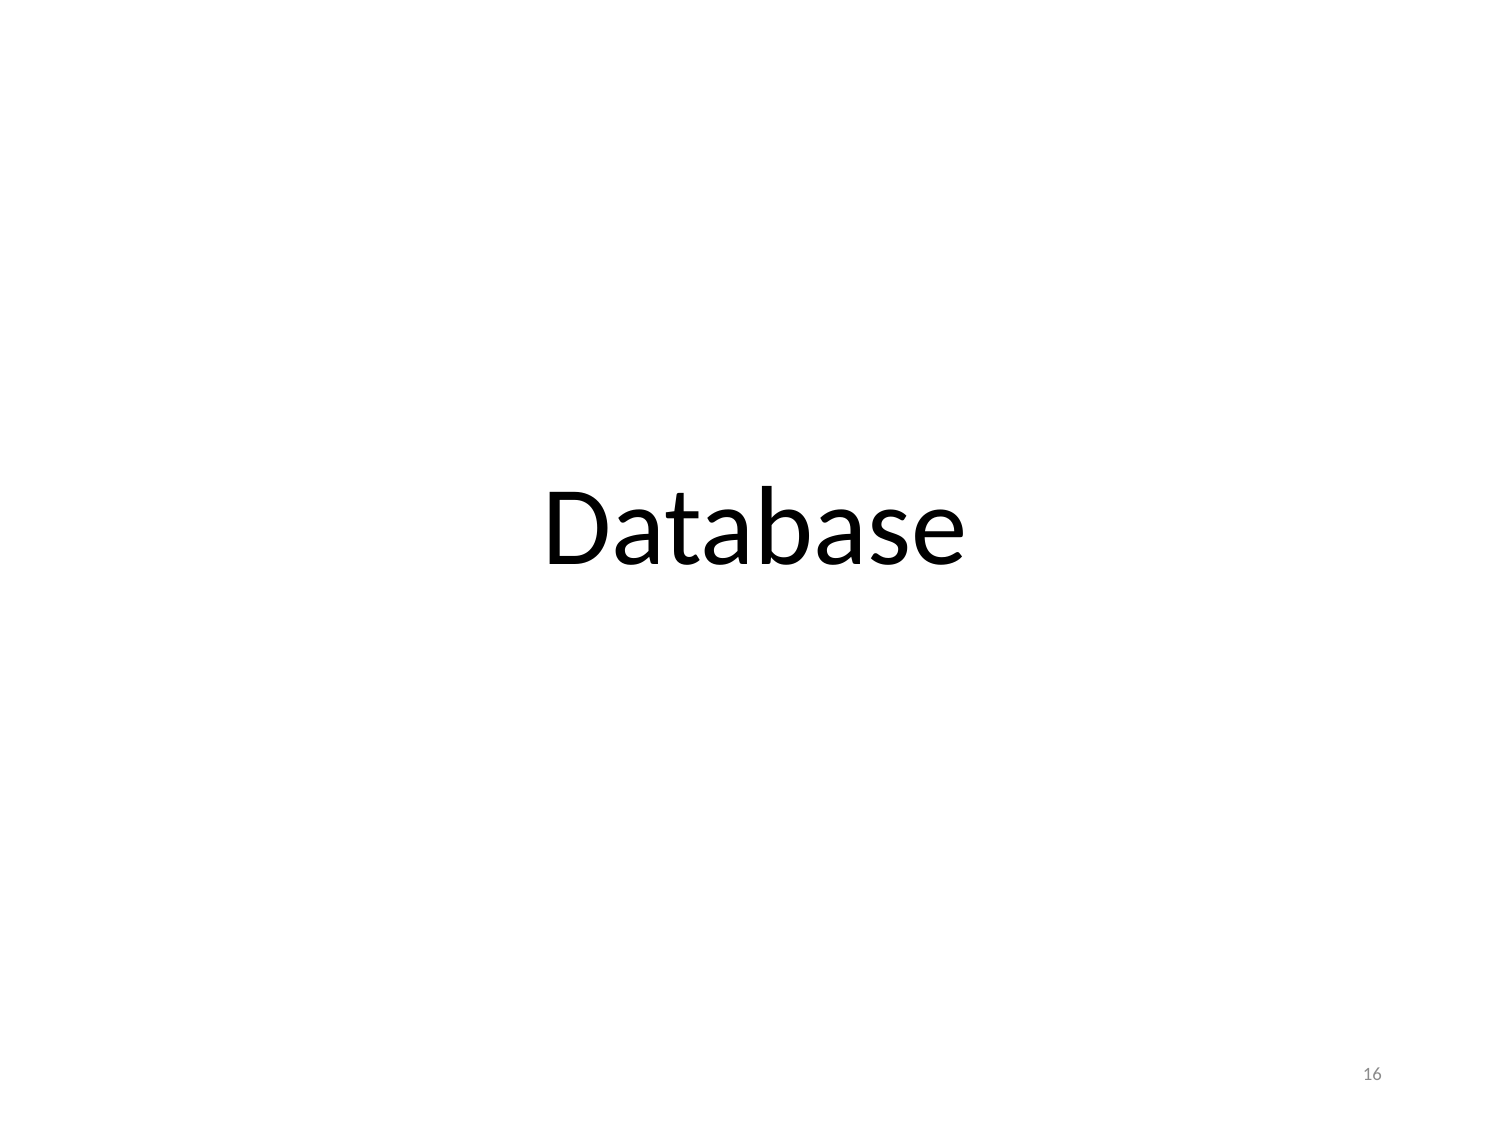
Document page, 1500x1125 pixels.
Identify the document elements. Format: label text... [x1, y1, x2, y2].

text_box Database [528, 444, 983, 595]
slide_number 16 [1059, 1042, 1397, 1103]
